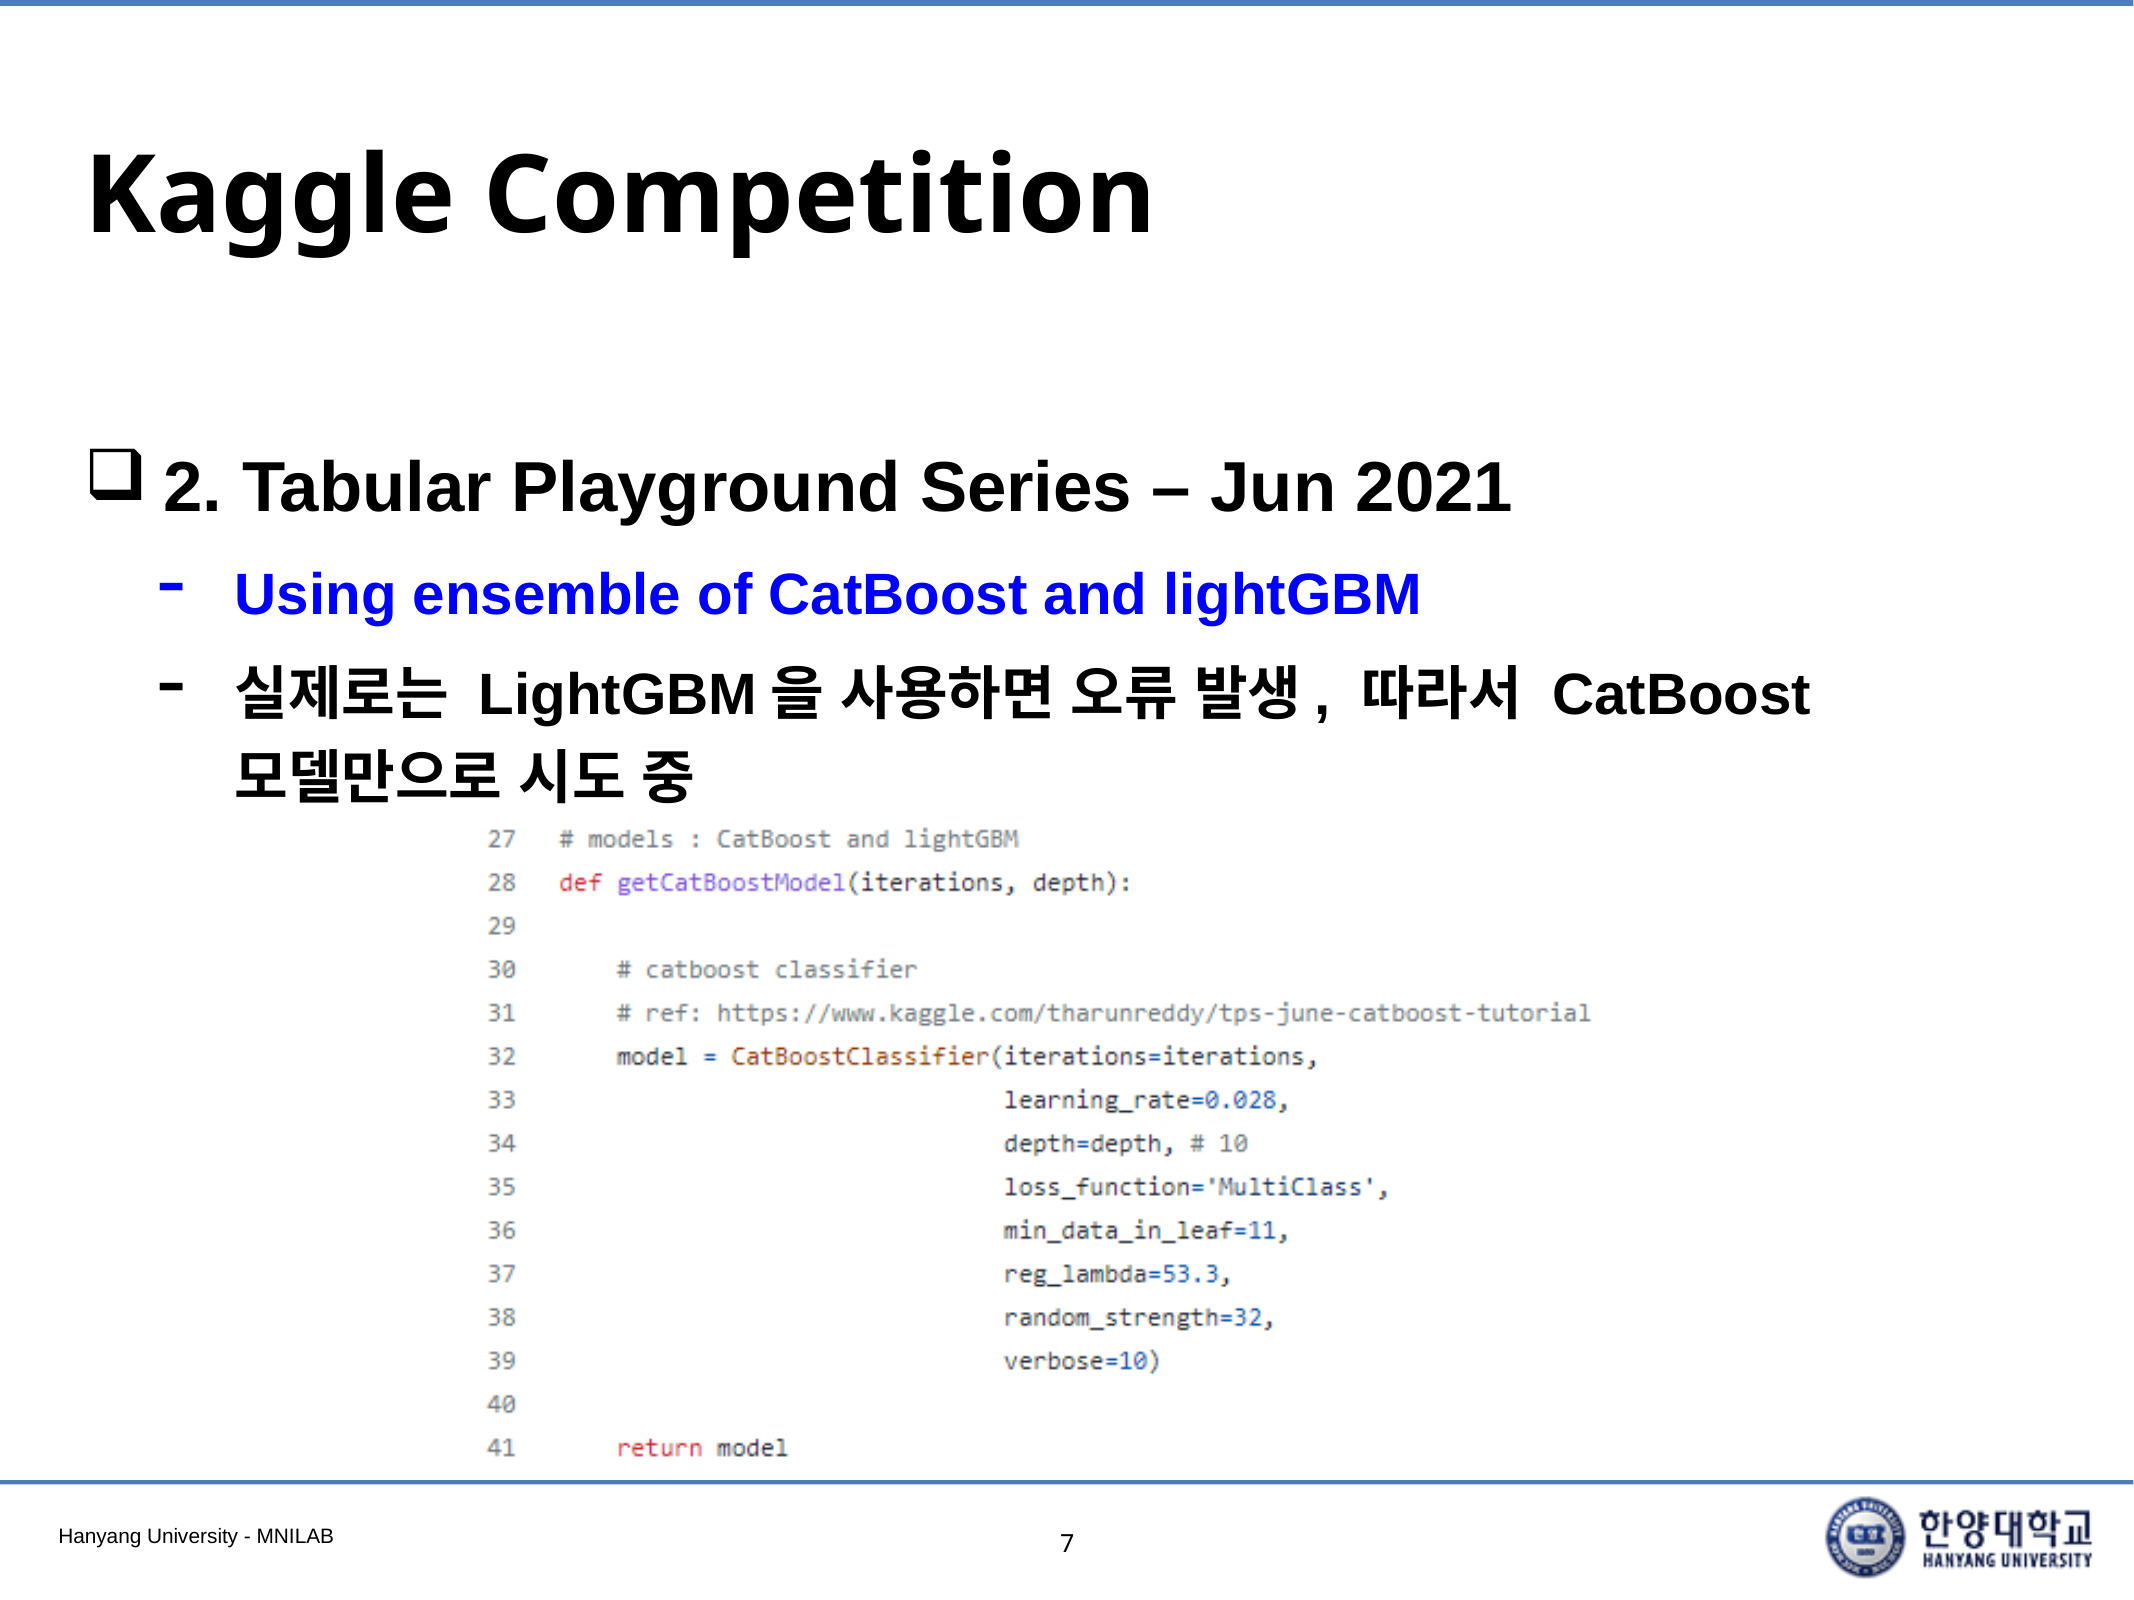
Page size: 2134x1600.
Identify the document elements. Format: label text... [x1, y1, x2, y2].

slide_number 7 [1037, 1518, 1098, 1567]
picture [1797, 1495, 2128, 1581]
picture [461, 811, 1615, 1472]
list 2. Tabular Playground Series – Jun 2021 Using ensemble of CatBoost and lightGBM 실제로는 LightGBM을 사용하면 오류 발생, 따라서 CatBoost 모델만으로 시도 중 [75, 415, 2018, 836]
title Kaggle Competition [75, 41, 2058, 338]
